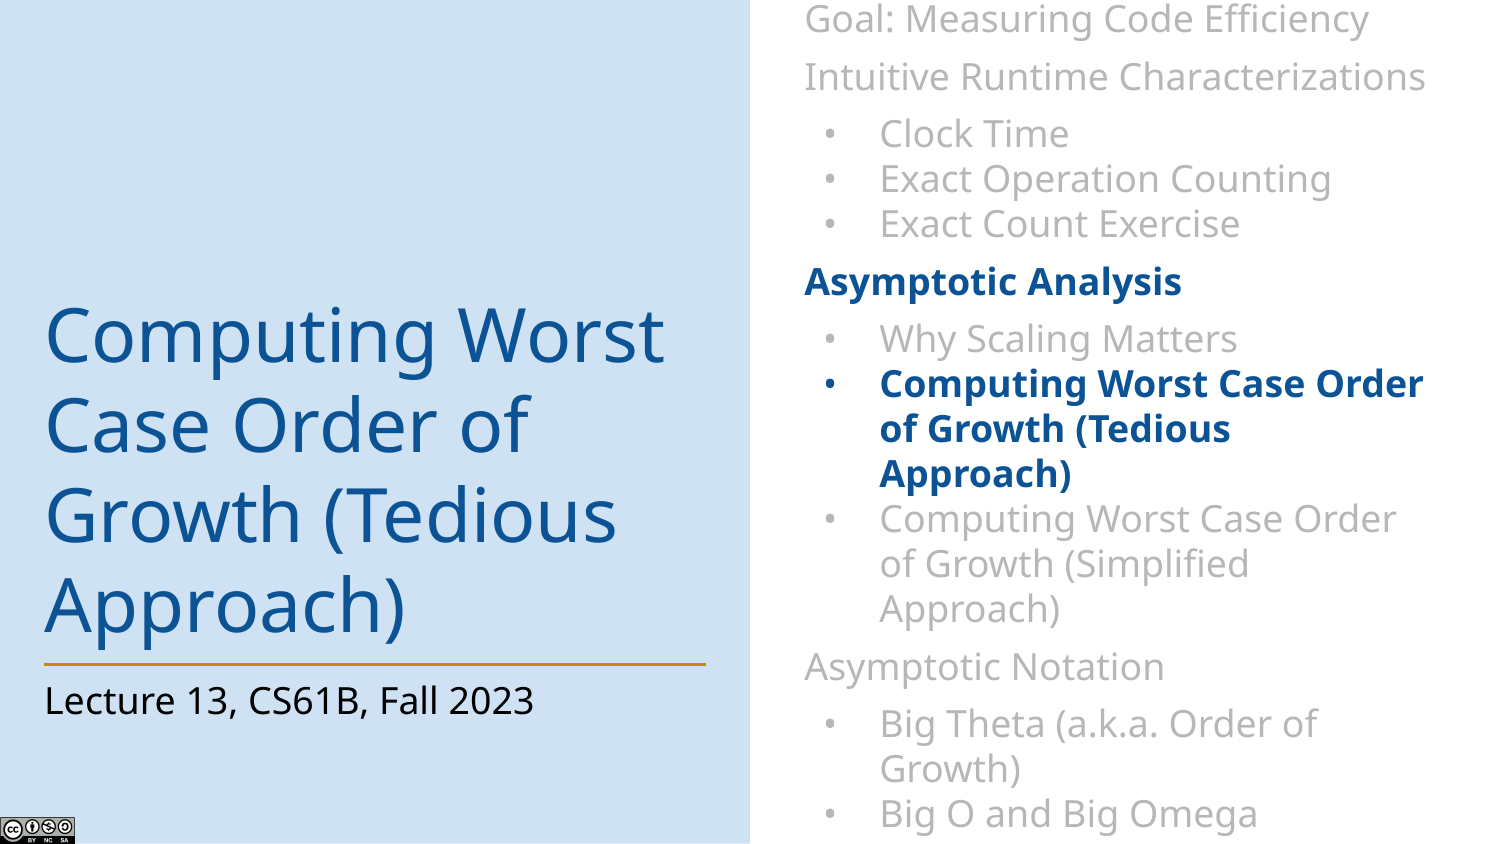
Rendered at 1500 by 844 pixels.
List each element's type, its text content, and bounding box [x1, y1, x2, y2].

list Goal: Measuring Code Efficiency Intuitive Runtime Characterizations Clock Time Exact Operation Counting Exact Count Exercise Asymptotic Analysis Why Scaling Matters Computing Worst Case Order of Growth (Tedious Approach) Computing Worst Case Order of Growth (Simplified Approach) Asymptotic Notation Big Theta (a.k.a. Order of Growth) Big O and Big Omega [789, 65, 1446, 765]
picture [0, 817, 75, 844]
title Computing Worst Case Order of Growth (Tedious Approach) [29, 328, 692, 663]
subtitle Lecture 13, CS61B, Fall 2023 [29, 667, 712, 732]
